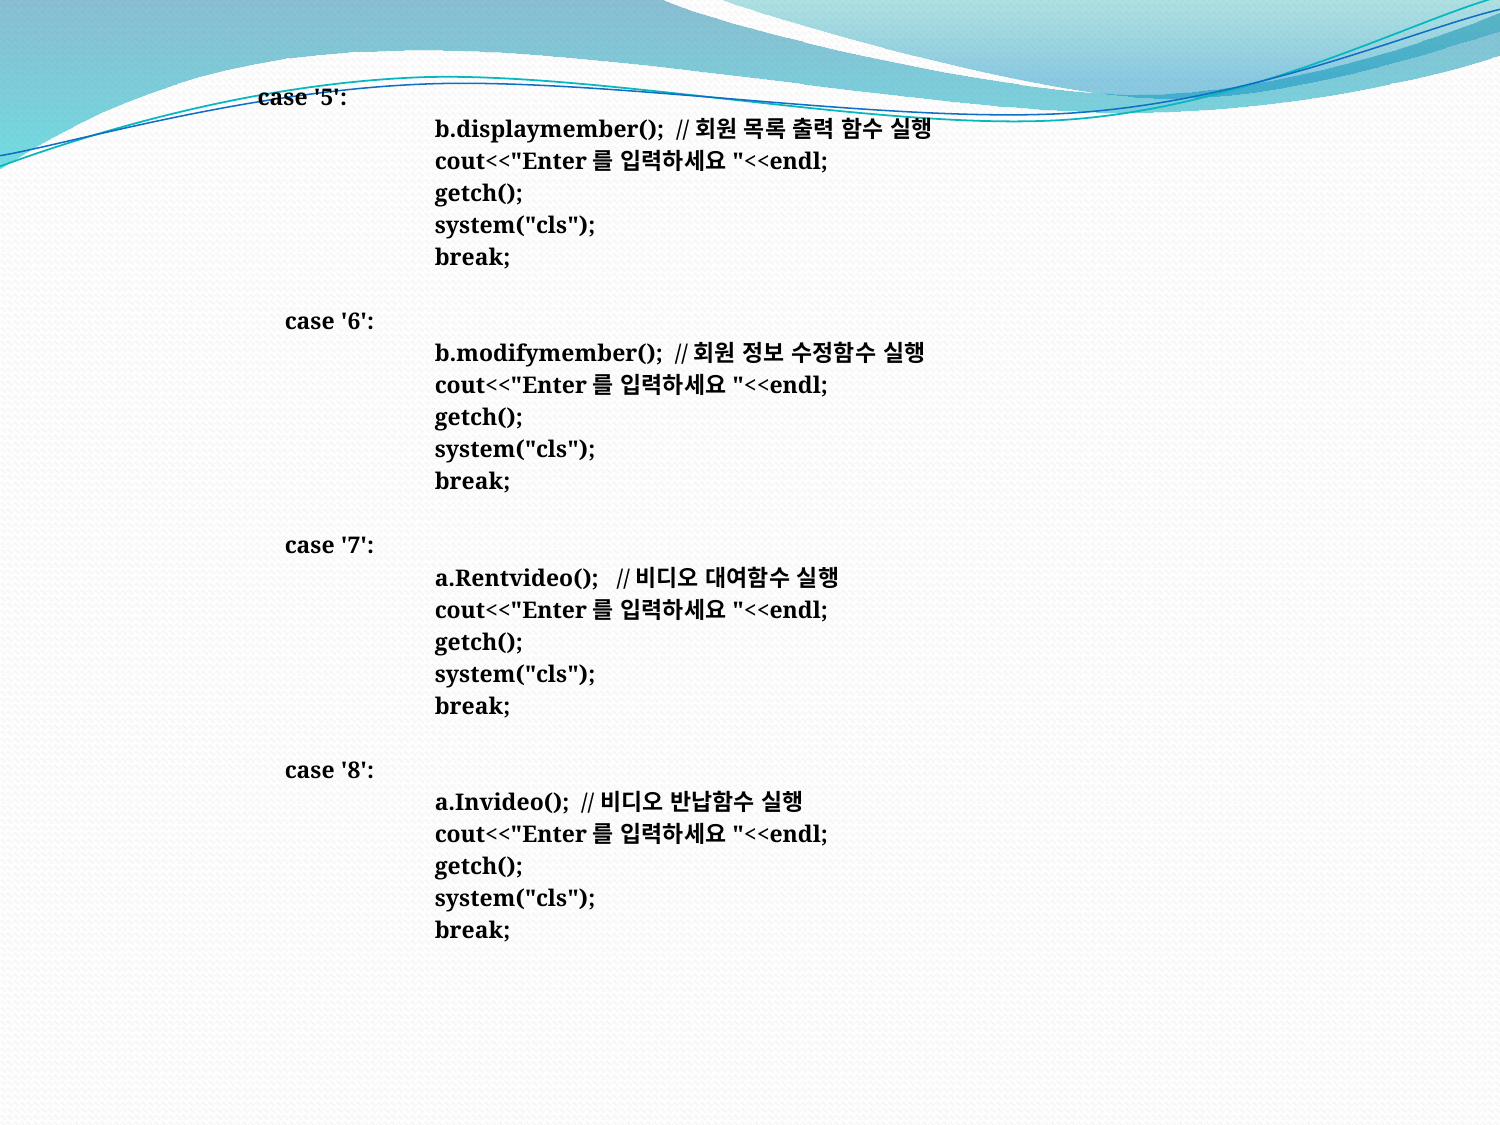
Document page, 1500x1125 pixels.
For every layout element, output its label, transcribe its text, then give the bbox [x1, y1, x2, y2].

list case '5': b.displaymember(); //회원 목록 출력 함수 실행 cout<<"Enter를 입력하세요"<<endl; getch(); system("cls"); break; case '6': b.modifymember(); //회원 정보 수정함수 실행 cout<<"Enter를 입력하세요"<<endl; getch(); system("cls"); break; case '7': a.Rentvideo(); //비디오 대여함수 실행 cout<<"Enter를 입력하세요"<<endl; getch(); system("cls"); break; case '8': a.Invideo(); //비디오 반납함수 실행 cout<<"Enter를 입력하세요"<<endl; getch(); system("cls"); break; [75, 42, 1425, 1071]
